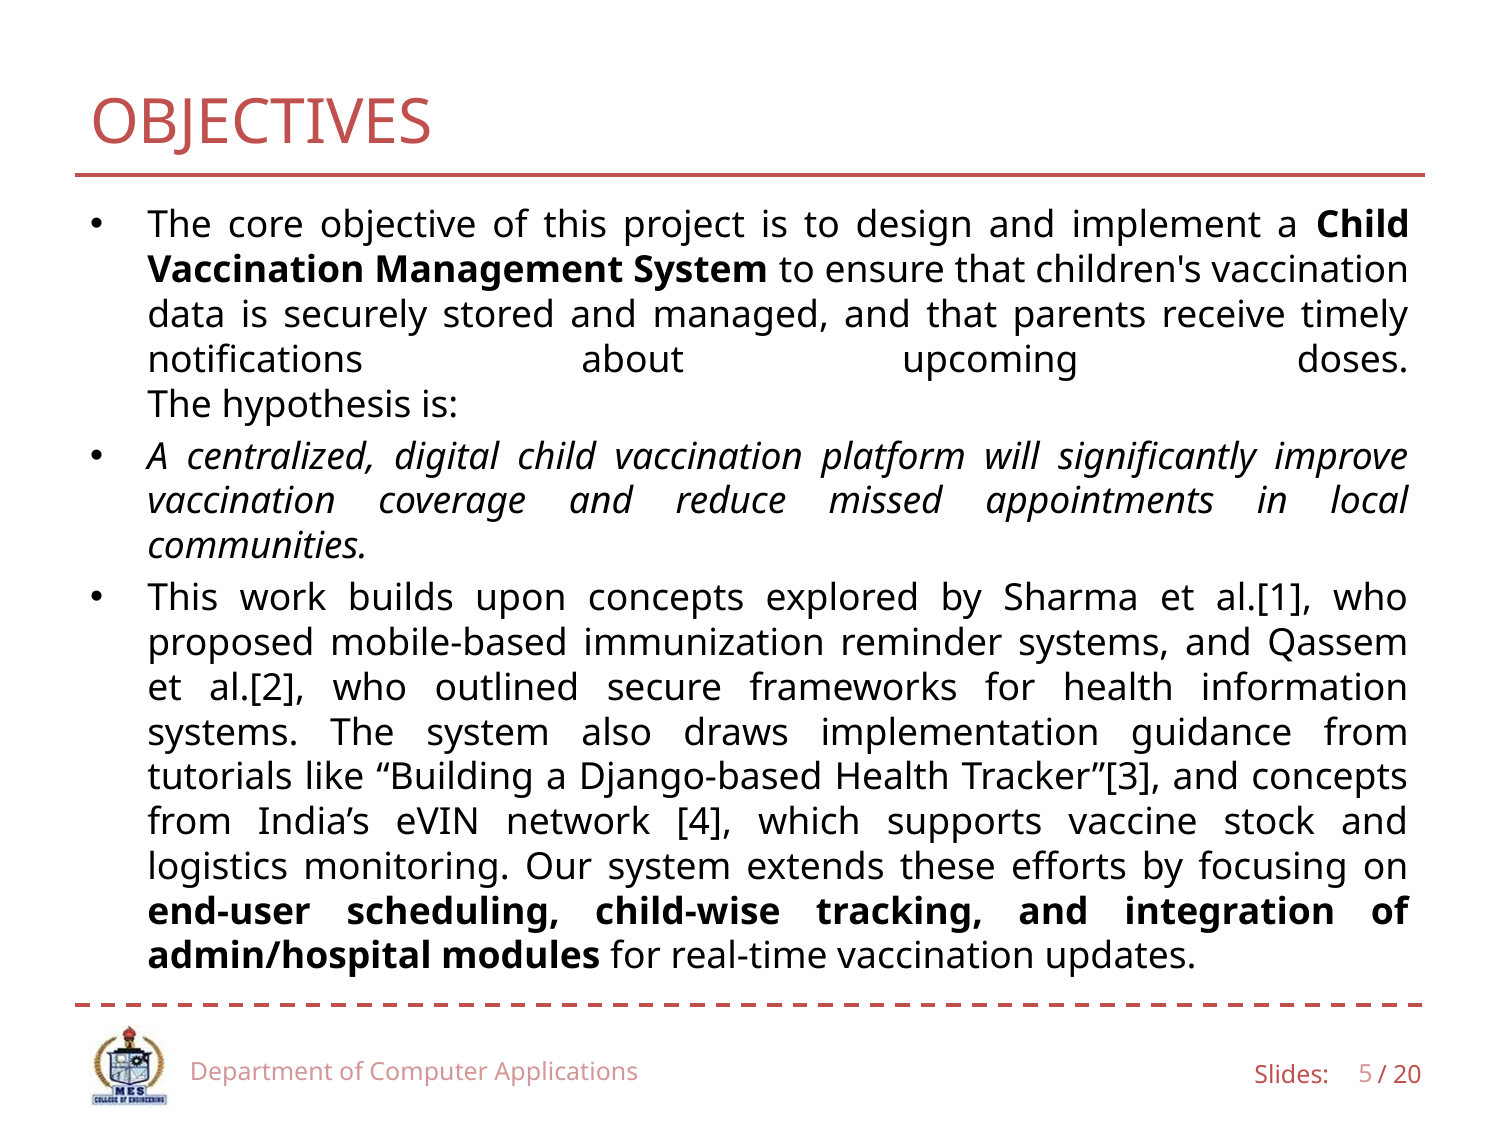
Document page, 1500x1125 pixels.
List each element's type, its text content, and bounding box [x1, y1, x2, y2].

footer Department of Computer Applications [174, 1042, 675, 1103]
list The core objective of this project is to design and implement a Child Vaccination Management System to ensure that children's vaccination data is securely stored and managed, and that parents receive timely notifications about upcoming doses. The hypothesis is: A centralized, digital child vaccination platform will significantly improve vaccination coverage and reduce missed appointments in local communities. This work builds upon concepts explored by Sharma et al.[1], who proposed mobile-based immunization reminder systems, and Qassem et al.[2], who outlined secure frameworks for health information systems. The system also draws implementation guidance from tutorials like “Building a Django-based Health Tracker”[3], and concepts from India’s eVIN network [4], which supports vaccine stock and logistics monitoring. Our system extends these efforts by focusing on end-user scheduling, child-wise tracking, and integration of admin/hospital modules for real-time vaccination updates. [75, 193, 1425, 1005]
slide_number 5 [1325, 1044, 1388, 1105]
title OBJECTIVES [73, 48, 1427, 189]
picture [87, 1023, 171, 1109]
